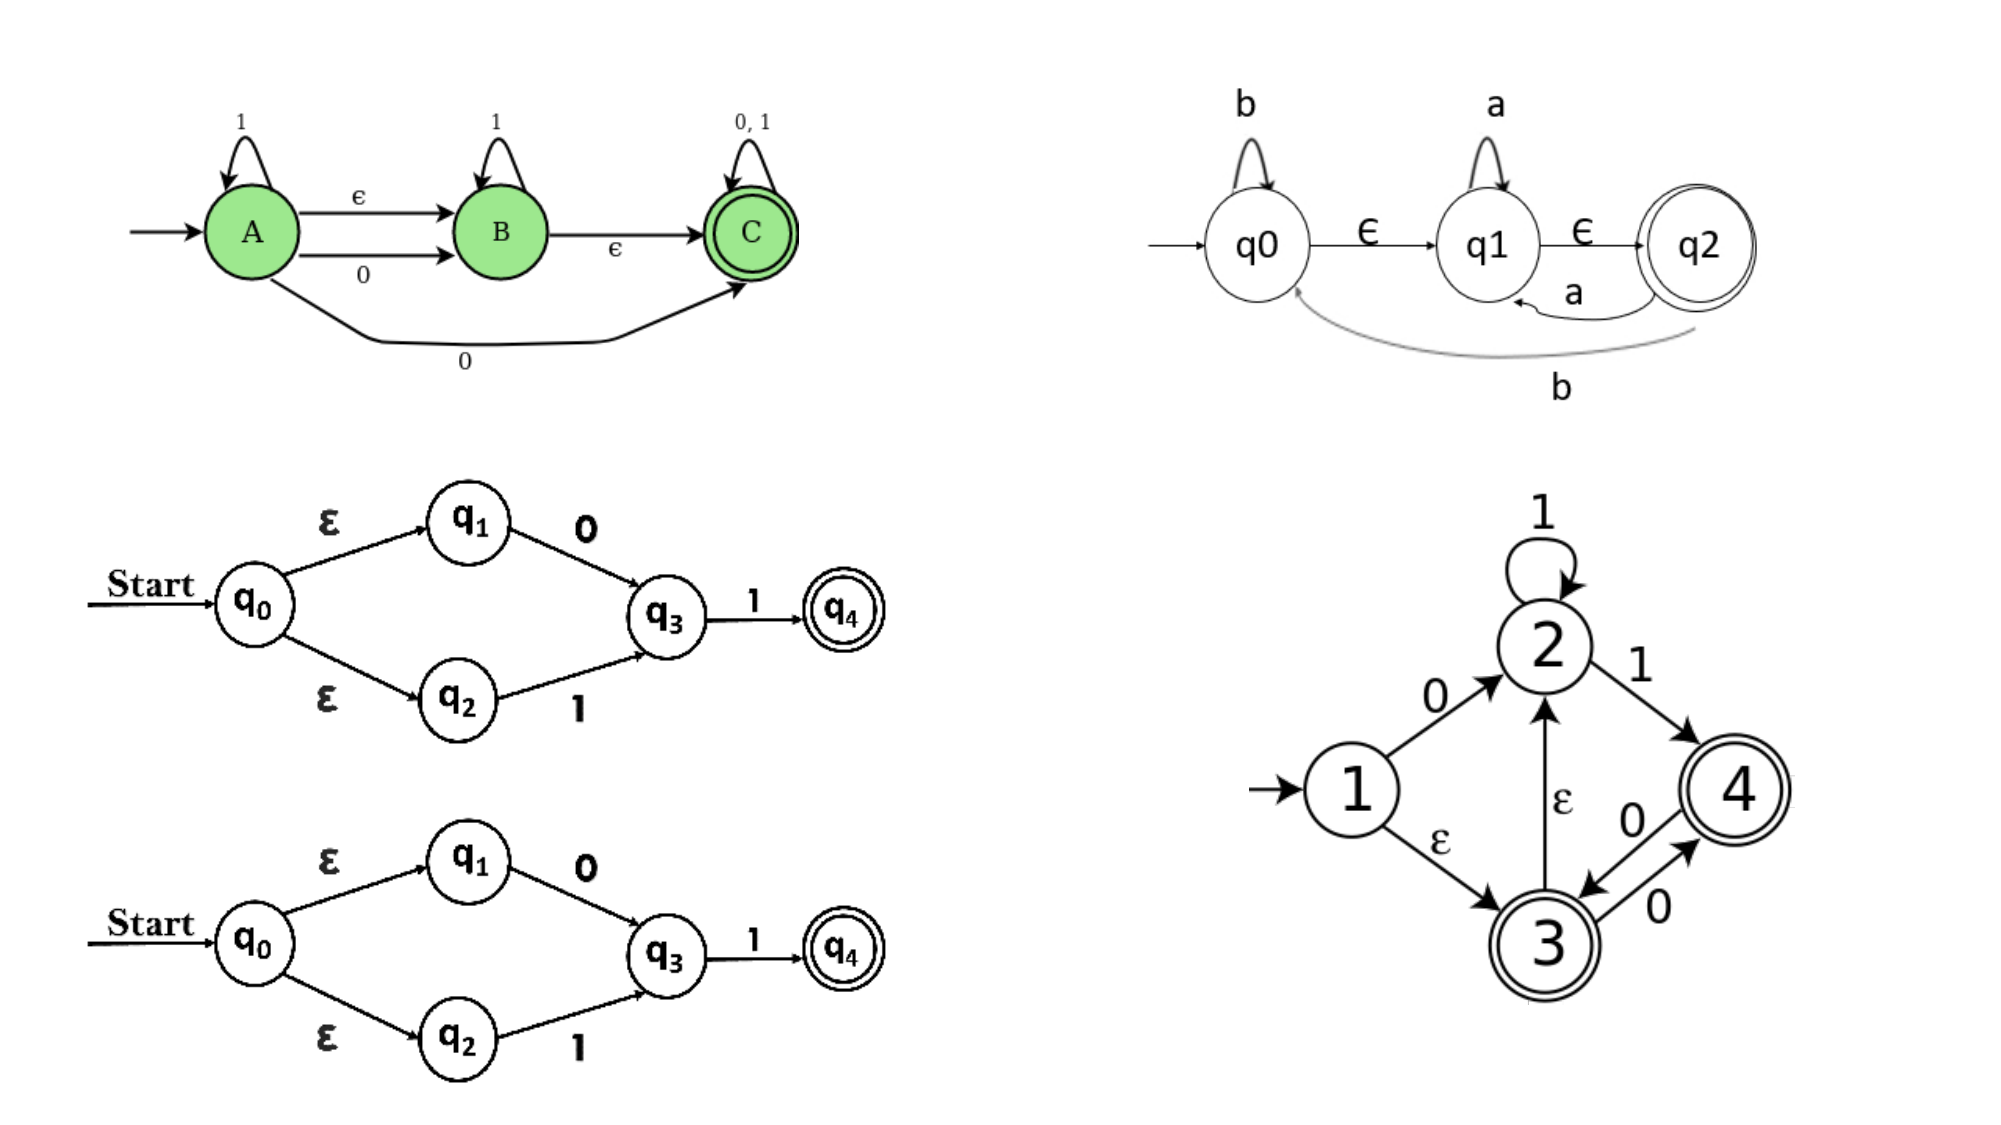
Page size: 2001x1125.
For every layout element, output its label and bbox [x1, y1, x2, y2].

picture [117, 106, 799, 376]
picture [52, 812, 895, 1090]
picture [52, 473, 895, 750]
picture [1098, 73, 1829, 419]
picture [1249, 481, 1795, 1005]
